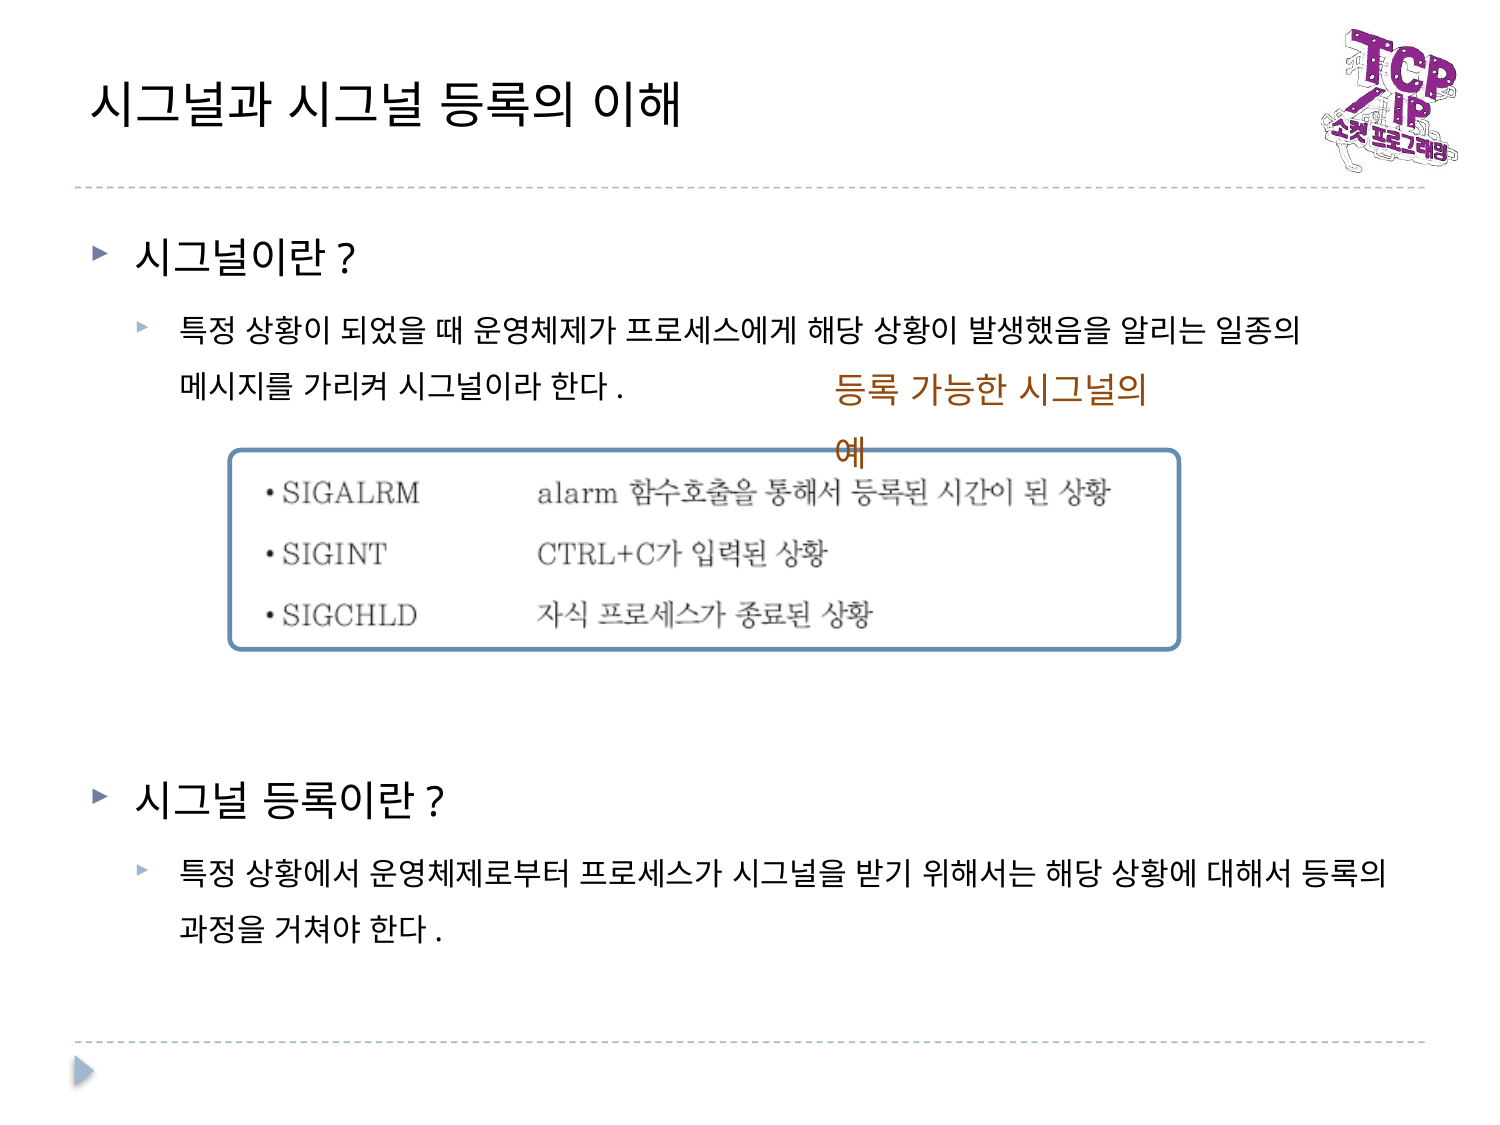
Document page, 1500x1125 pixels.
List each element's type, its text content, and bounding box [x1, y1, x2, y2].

text_box [228, 448, 1181, 651]
picture [245, 456, 1167, 647]
text_box 시그널이란? 특정 상황이 되었을 때 운영체제가 프로세스에게 해당 상황이 발생했음을 알리는 일종의 메시지를 가리켜 시그널이라 한다. 시그널 등록이란? 특정 상황에서 운영체제로부터 프로세스가 시그널을 받기 위해서는 해당 상황에 대해서 등록의 과정을 거쳐야 한다. [74, 199, 1425, 975]
text_box 등록 가능한 시그널의 예 [819, 373, 1185, 447]
title 시그널과 시그널 등록의 이해 [75, 24, 1307, 141]
picture [1312, 18, 1470, 176]
